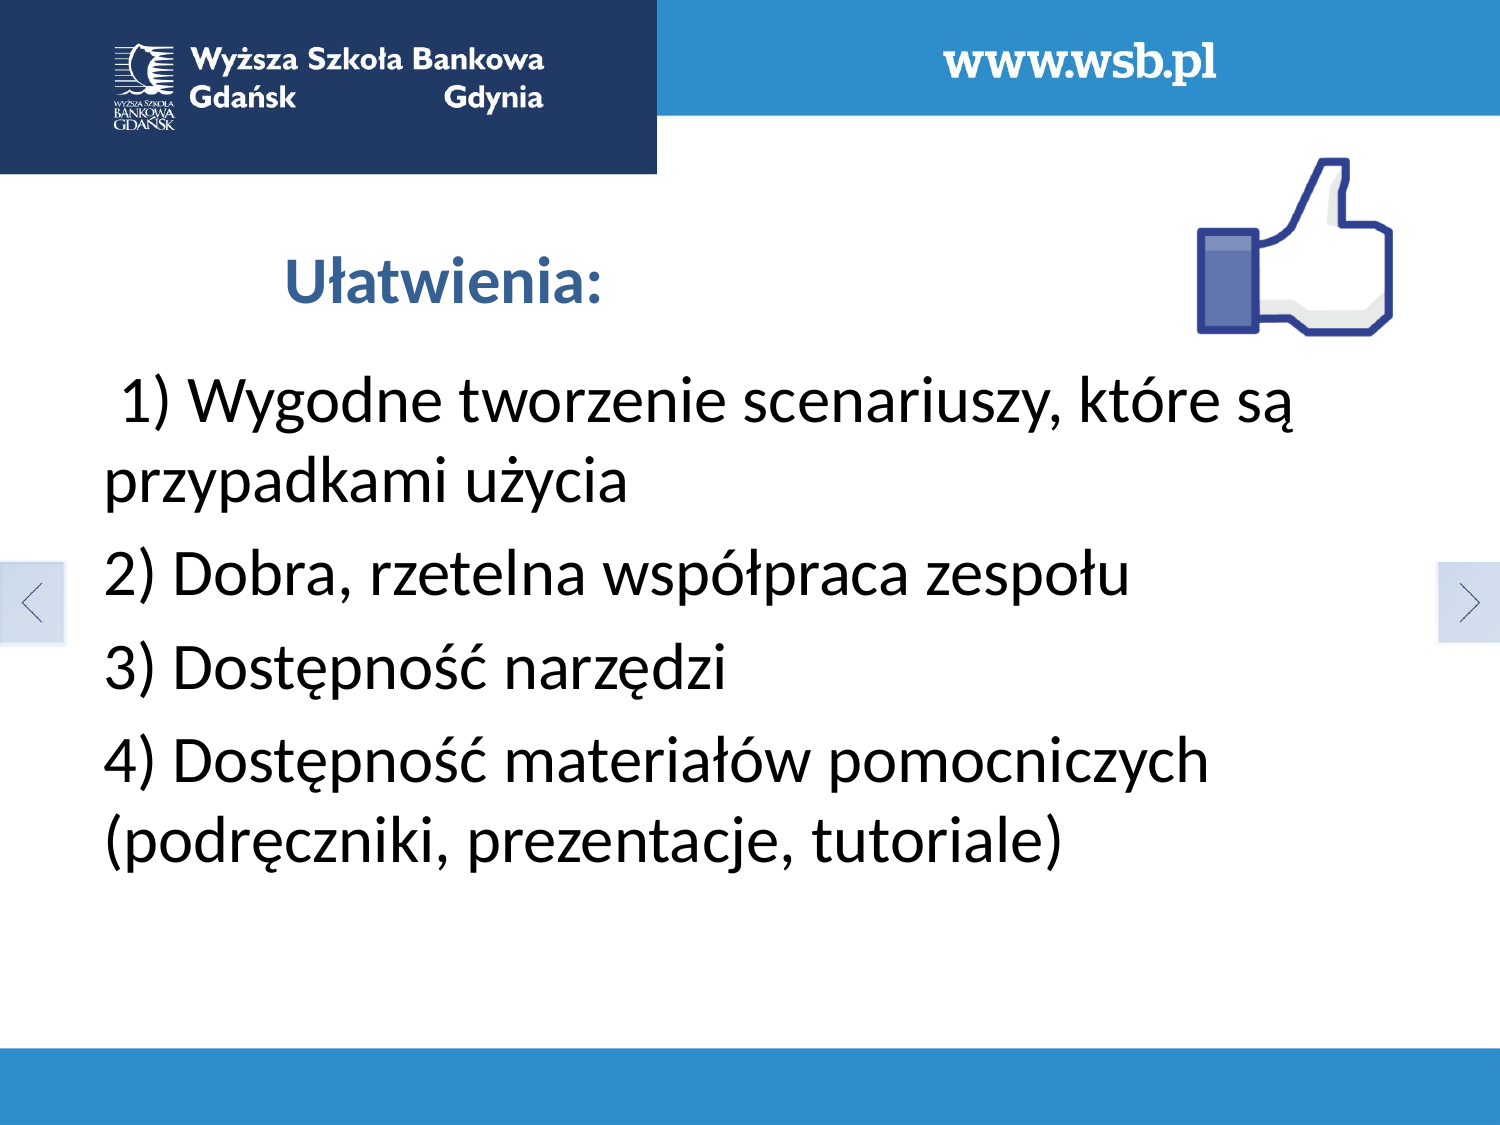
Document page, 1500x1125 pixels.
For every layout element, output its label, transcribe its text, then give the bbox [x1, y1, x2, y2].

text_box [0, 560, 67, 647]
picture [0, 0, 1500, 1125]
title Ułatwienia: [0, 235, 1120, 318]
list 1) Wygodne tworzenie scenariuszy, które są przypadkami użycia 2) Dobra, rzetelna współpraca zespołu 3) Dostępność narzędzi 4) Dostępność materiałów pomocniczych (podręczniki, prezentacje, tutoriale) [88, 347, 1439, 1091]
text_box [1439, 560, 1500, 647]
